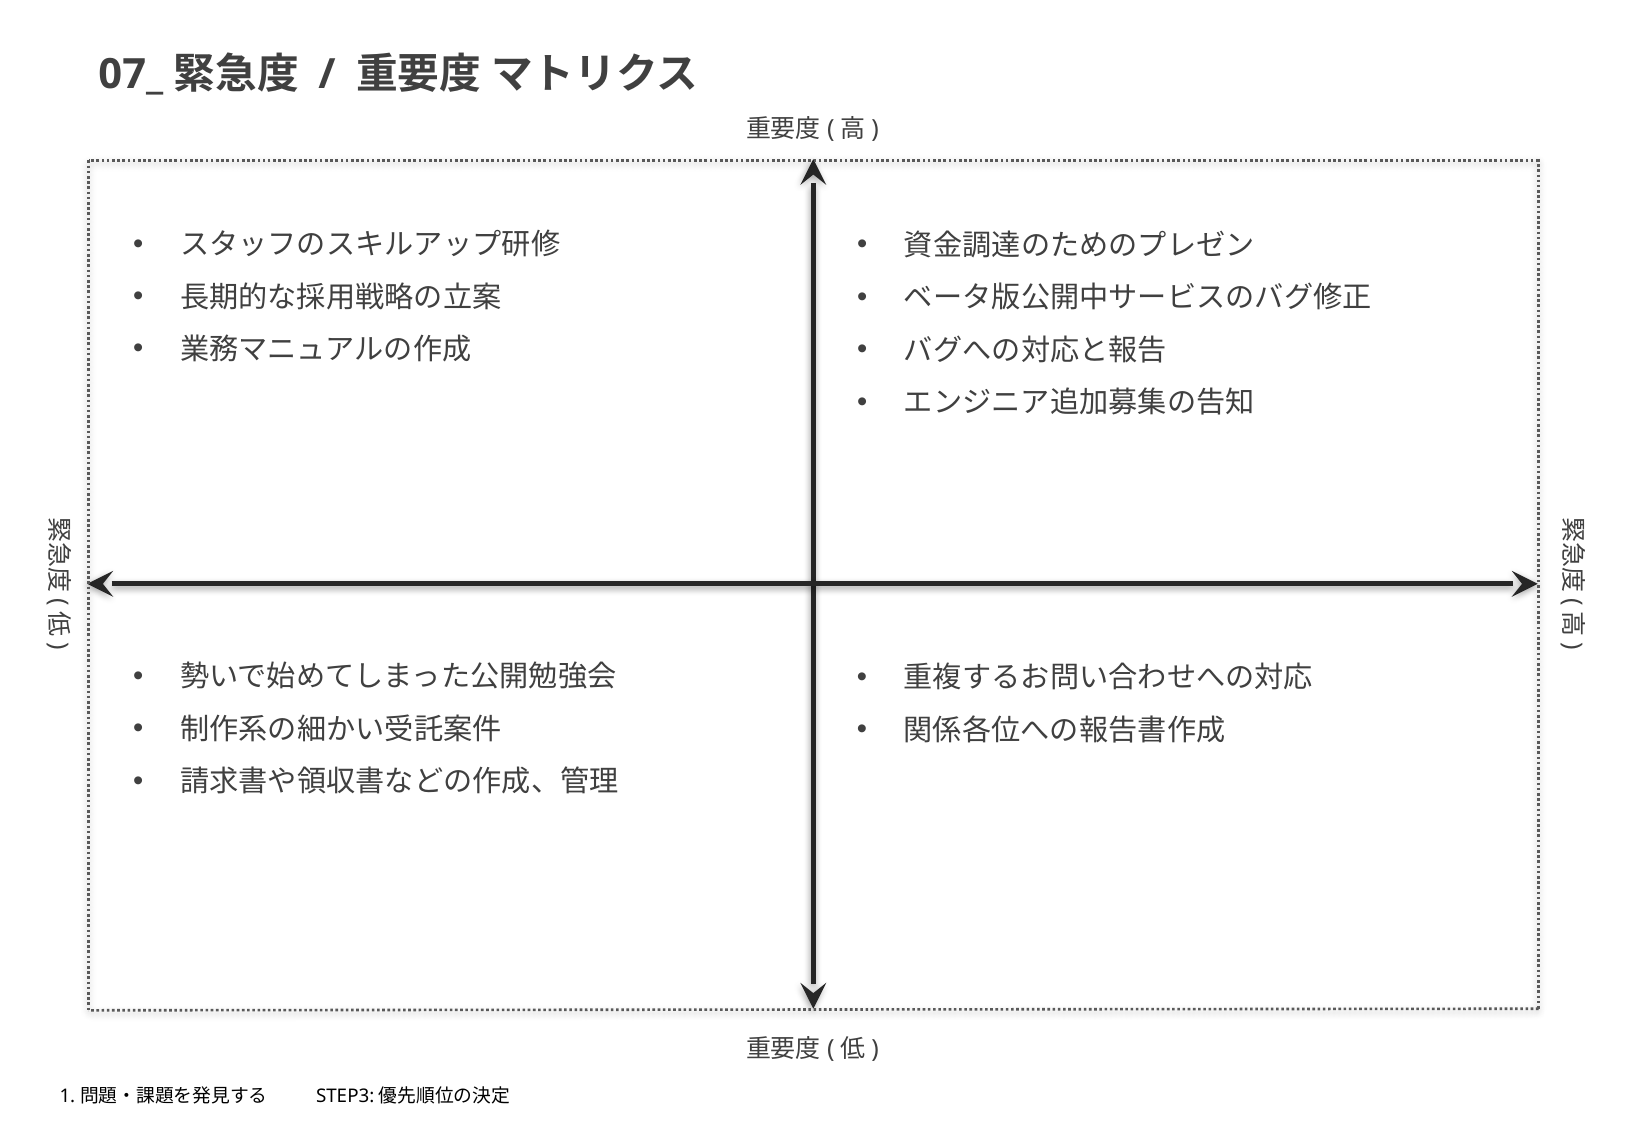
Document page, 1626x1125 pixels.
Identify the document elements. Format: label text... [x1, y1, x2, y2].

text_box 資金調達のためのプレゼン ベータ版公開中サービスのバグ修正 バグへの対応と報告 エンジニア追加募集の告知 [842, 201, 1387, 426]
text_box 重要度(高) [563, 99, 1062, 151]
text_box 07_緊急度 / 重要度 マトリクス [83, 39, 714, 104]
text_box 重複するお問い合わせへの対応 関係各位への報告書作成 [842, 633, 1329, 754]
text_box 緊急度(高) [1545, 423, 1603, 744]
text_box 勢いで始めてしまった公開勉強会 制作系の細かい受託案件 請求書や領収書などの作成、管理 [118, 632, 634, 805]
text_box スタッフのスキルアップ研修 長期的な採用戦略の立案 業務マニュアルの作成 [118, 200, 576, 373]
text_box xxx-xxx7 [84, 423, 88, 744]
text_box 重要度(低) [563, 1019, 1062, 1070]
text_box 緊急度(低) [22, 423, 82, 744]
text_box STEP3:優先順位の決定 [301, 1076, 525, 1114]
text_box 1.問題・課題を発見する [44, 1076, 283, 1114]
